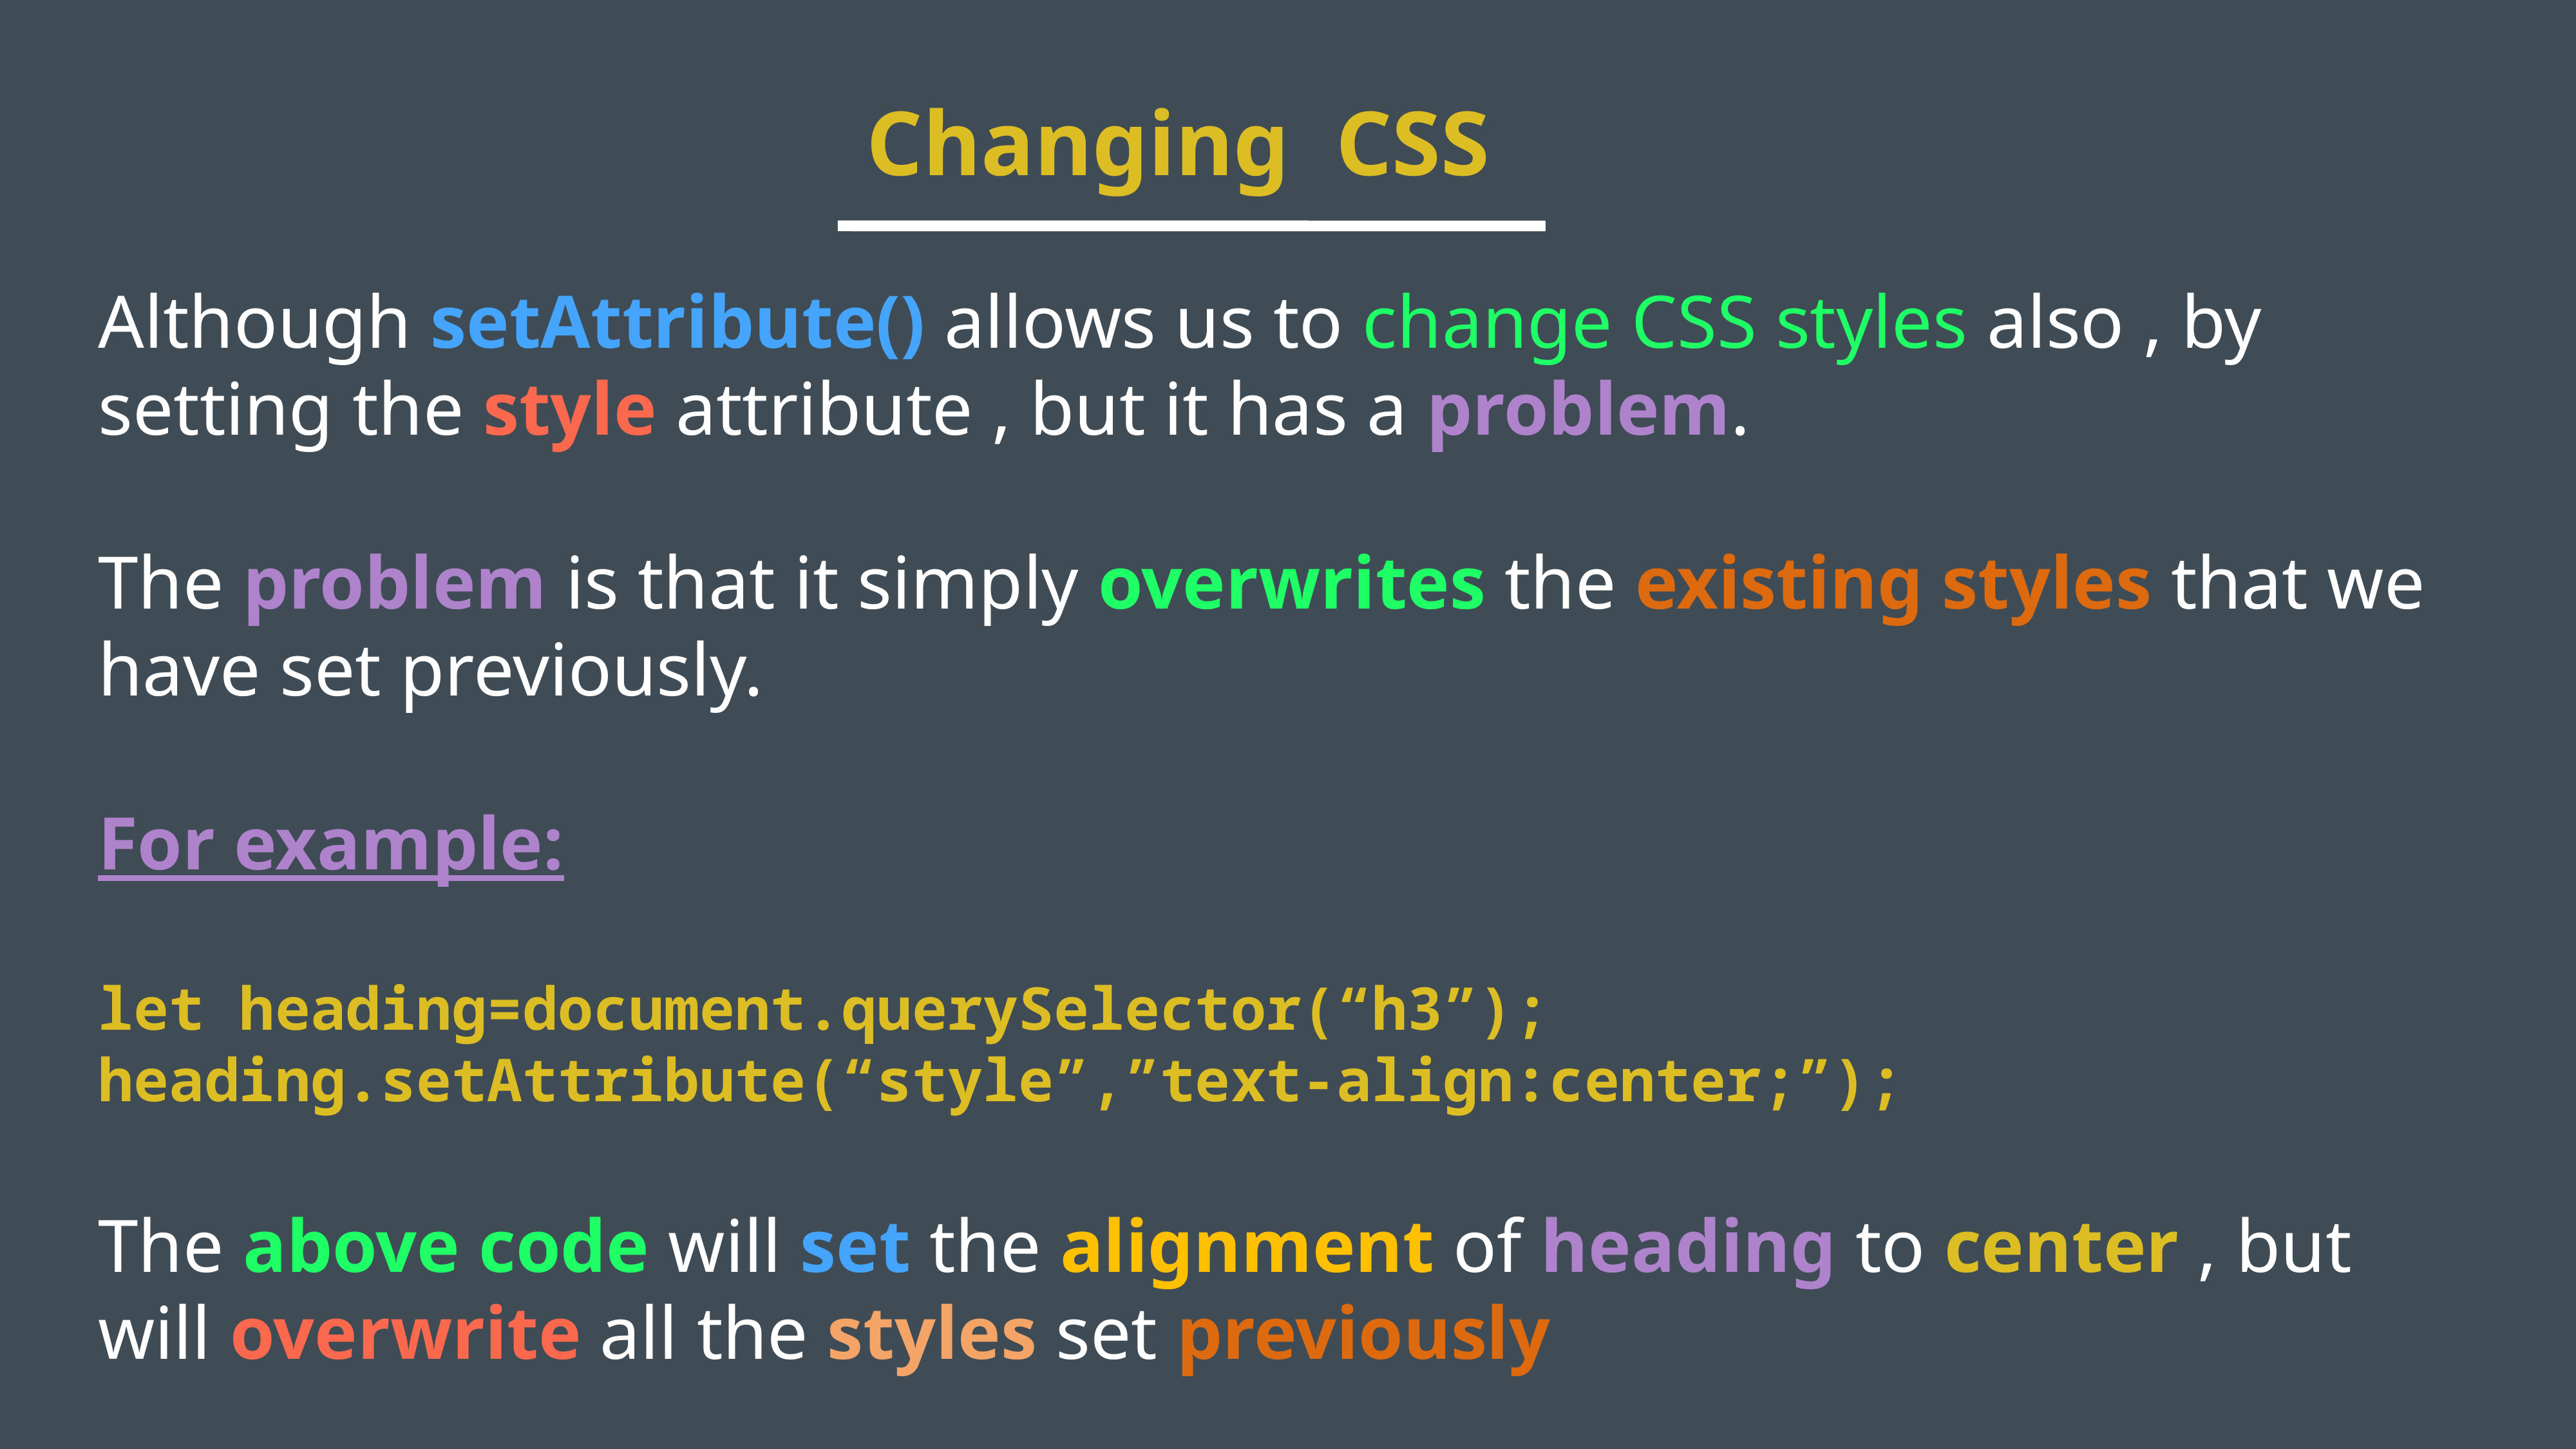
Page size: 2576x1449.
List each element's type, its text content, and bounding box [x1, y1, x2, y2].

text_box Changing CSS [857, 82, 1500, 198]
text_box Although setAttribute() allows us to change CSS styles also , by setting the style attribute , but it has a problem. The problem is that it simply overwrites the existing styles that we have set previously. For example: let heading=document.querySelector(“h3”); heading.setAttribute(“style”,”text-align:center;”); The above code will set the alignment of heading to center , but will overwrite all the styles set previously [88, 271, 2470, 1379]
